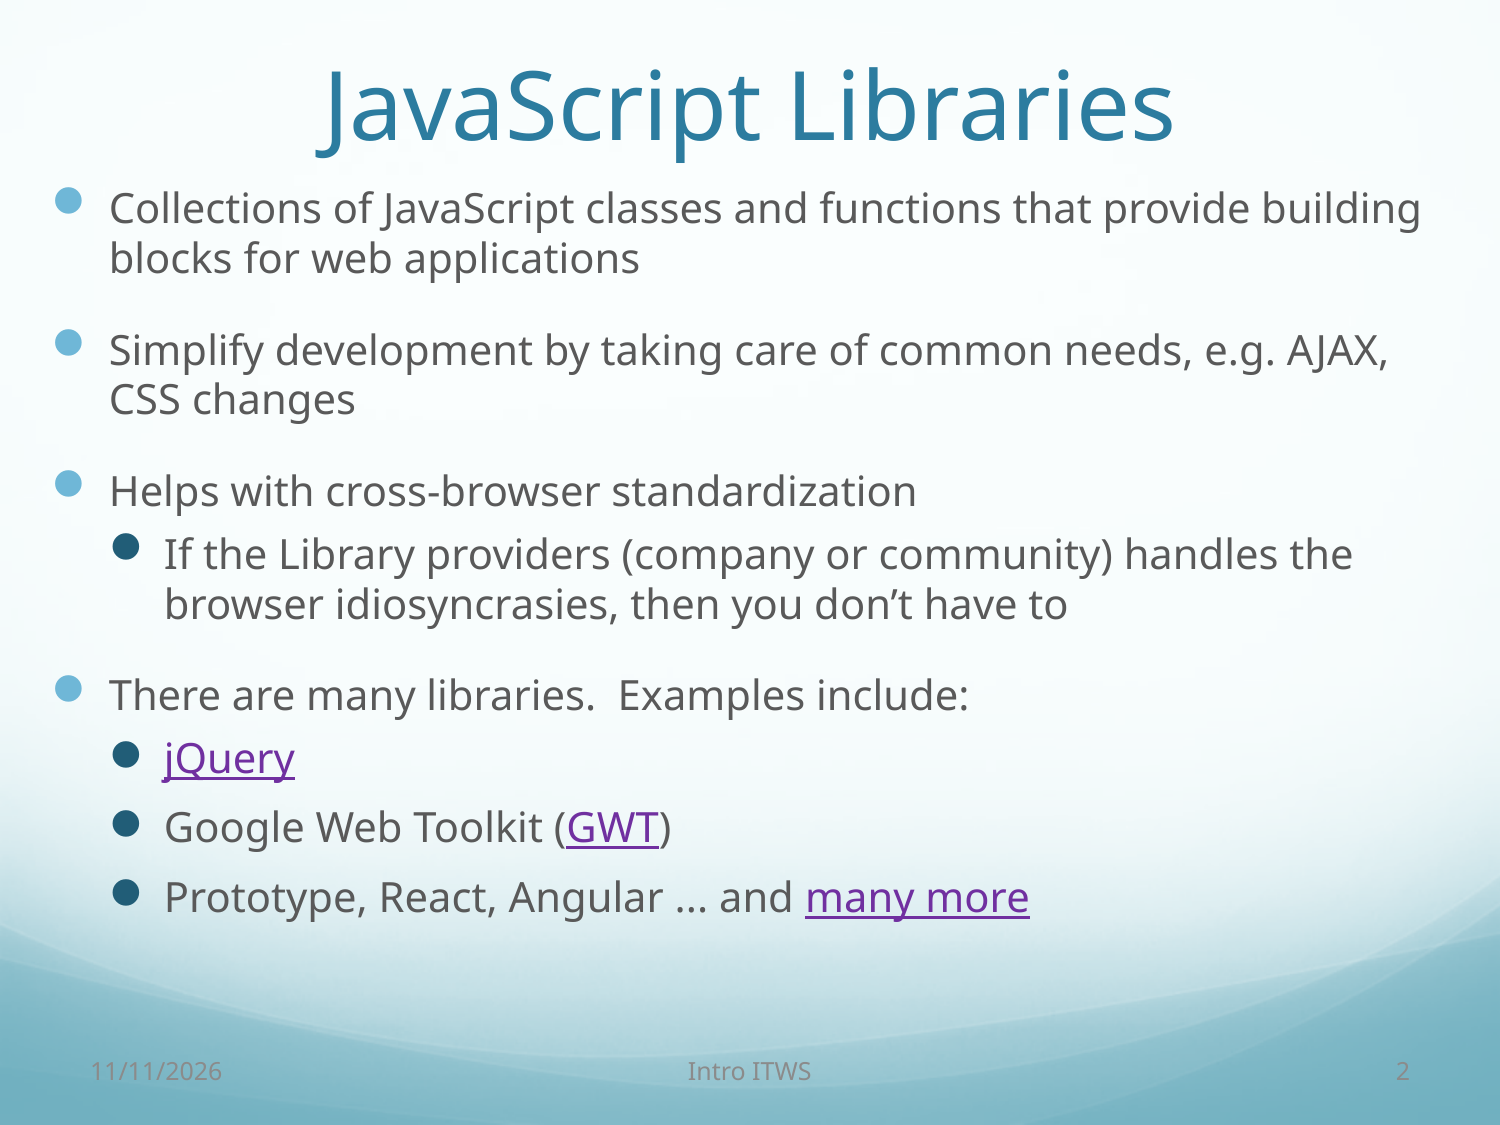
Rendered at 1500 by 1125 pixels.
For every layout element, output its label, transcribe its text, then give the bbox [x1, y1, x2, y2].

slide_number 2 [1074, 1042, 1425, 1103]
footer Intro ITWS [512, 1042, 988, 1103]
list Collections of JavaScript classes and functions that provide building blocks for web applications Simplify development by taking care of common needs, e.g. AJAX, CSS changes Helps with cross-browser standardization If the Library providers (company or community) handles the browser idiosyncrasies, then you don’t have to There are many libraries. Examples include: jQuery Google Web Toolkit (GWT) Prototype, React, Angular ... and many more [36, 174, 1455, 887]
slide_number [75, 1042, 425, 1103]
title JavaScript Libraries [89, 17, 1410, 168]
